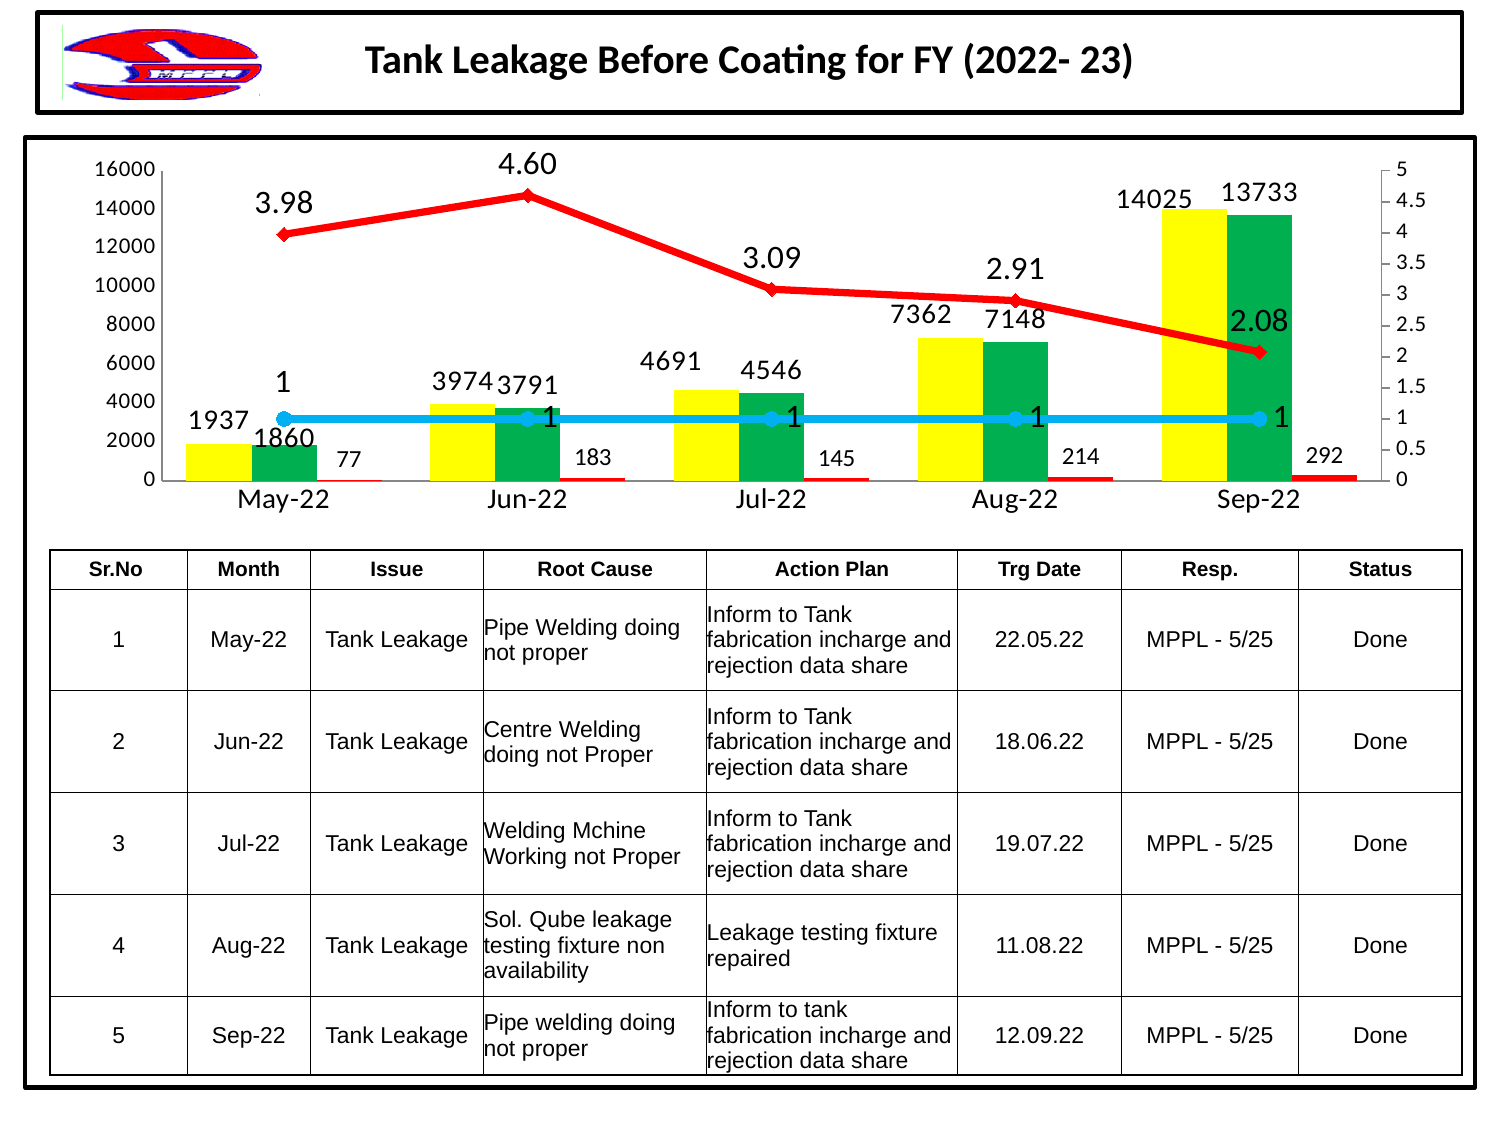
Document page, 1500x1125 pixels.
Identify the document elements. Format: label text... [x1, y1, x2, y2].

table_cell 18.06.22 [958, 691, 1121, 792]
table_cell 1 [51, 590, 187, 690]
table_header Root Cause [484, 551, 706, 589]
table_cell Tank Leakage [311, 793, 483, 894]
text_box [35, 10, 1464, 115]
table_header Action Plan [707, 551, 957, 589]
table_cell Done [1299, 590, 1461, 690]
table_header Month [188, 551, 310, 589]
table_cell MPPL - 5/25 [1122, 691, 1298, 792]
table_cell Welding Mchine Working not Proper [484, 793, 706, 894]
table_cell MPPL - 5/25 [1122, 895, 1298, 996]
table_header Sr.No [51, 551, 187, 589]
table_cell Sol. Qube leakage testing fixture non availability [484, 895, 706, 996]
table_cell MPPL - 5/25 [1122, 590, 1298, 690]
table_cell 11.08.22 [958, 895, 1121, 996]
table_cell 5 [51, 997, 187, 1074]
table_cell MPPL - 5/25 [1122, 793, 1298, 894]
table_cell 12.09.22 [958, 997, 1121, 1074]
table_cell May-22 [188, 590, 310, 690]
table_cell Done [1299, 793, 1461, 894]
table_cell 3 [51, 793, 187, 894]
table_cell Inform to Tank fabrication incharge and rejection data share [707, 691, 957, 792]
table_cell Centre Welding doing not Proper [484, 691, 706, 792]
table_cell Tank Leakage [311, 997, 483, 1074]
table_cell Pipe Welding doing not proper [484, 590, 706, 690]
text_box [23, 135, 1477, 1090]
table_cell Tank Leakage [311, 691, 483, 792]
table_cell 4 [51, 895, 187, 996]
table_cell Done [1299, 895, 1461, 996]
table_cell 22.05.22 [958, 590, 1121, 690]
chart [37, 149, 1451, 538]
table_cell Jun-22 [188, 691, 310, 792]
table_cell Inform to tank fabrication incharge and rejection data share [707, 997, 957, 1074]
table_cell Inform to Tank fabrication incharge and rejection data share [707, 793, 957, 894]
table_header Resp. [1122, 551, 1298, 589]
table_header Issue [311, 551, 483, 589]
table_header Status [1299, 551, 1461, 589]
table_cell MPPL - 5/25 [1122, 997, 1298, 1074]
table_cell Done [1299, 997, 1461, 1074]
table_cell Jul-22 [188, 793, 310, 894]
table_cell Tank Leakage [311, 895, 483, 996]
table_cell 2 [51, 691, 187, 792]
table_cell Pipe welding doing not proper [484, 997, 706, 1074]
table_cell Sep-22 [188, 997, 310, 1074]
table_cell Aug-22 [188, 895, 310, 996]
picture [62, 24, 263, 101]
table_cell Inform to Tank fabrication incharge and rejection data share [707, 590, 957, 690]
table_cell 19.07.22 [958, 793, 1121, 894]
table_header Trg Date [958, 551, 1121, 589]
title Tank Leakage Before Coating for FY (2022- 23) [75, 24, 1425, 148]
table_cell Leakage testing fixture repaired [707, 895, 957, 996]
table_cell Tank Leakage [311, 590, 483, 690]
table_cell Done [1299, 691, 1461, 792]
